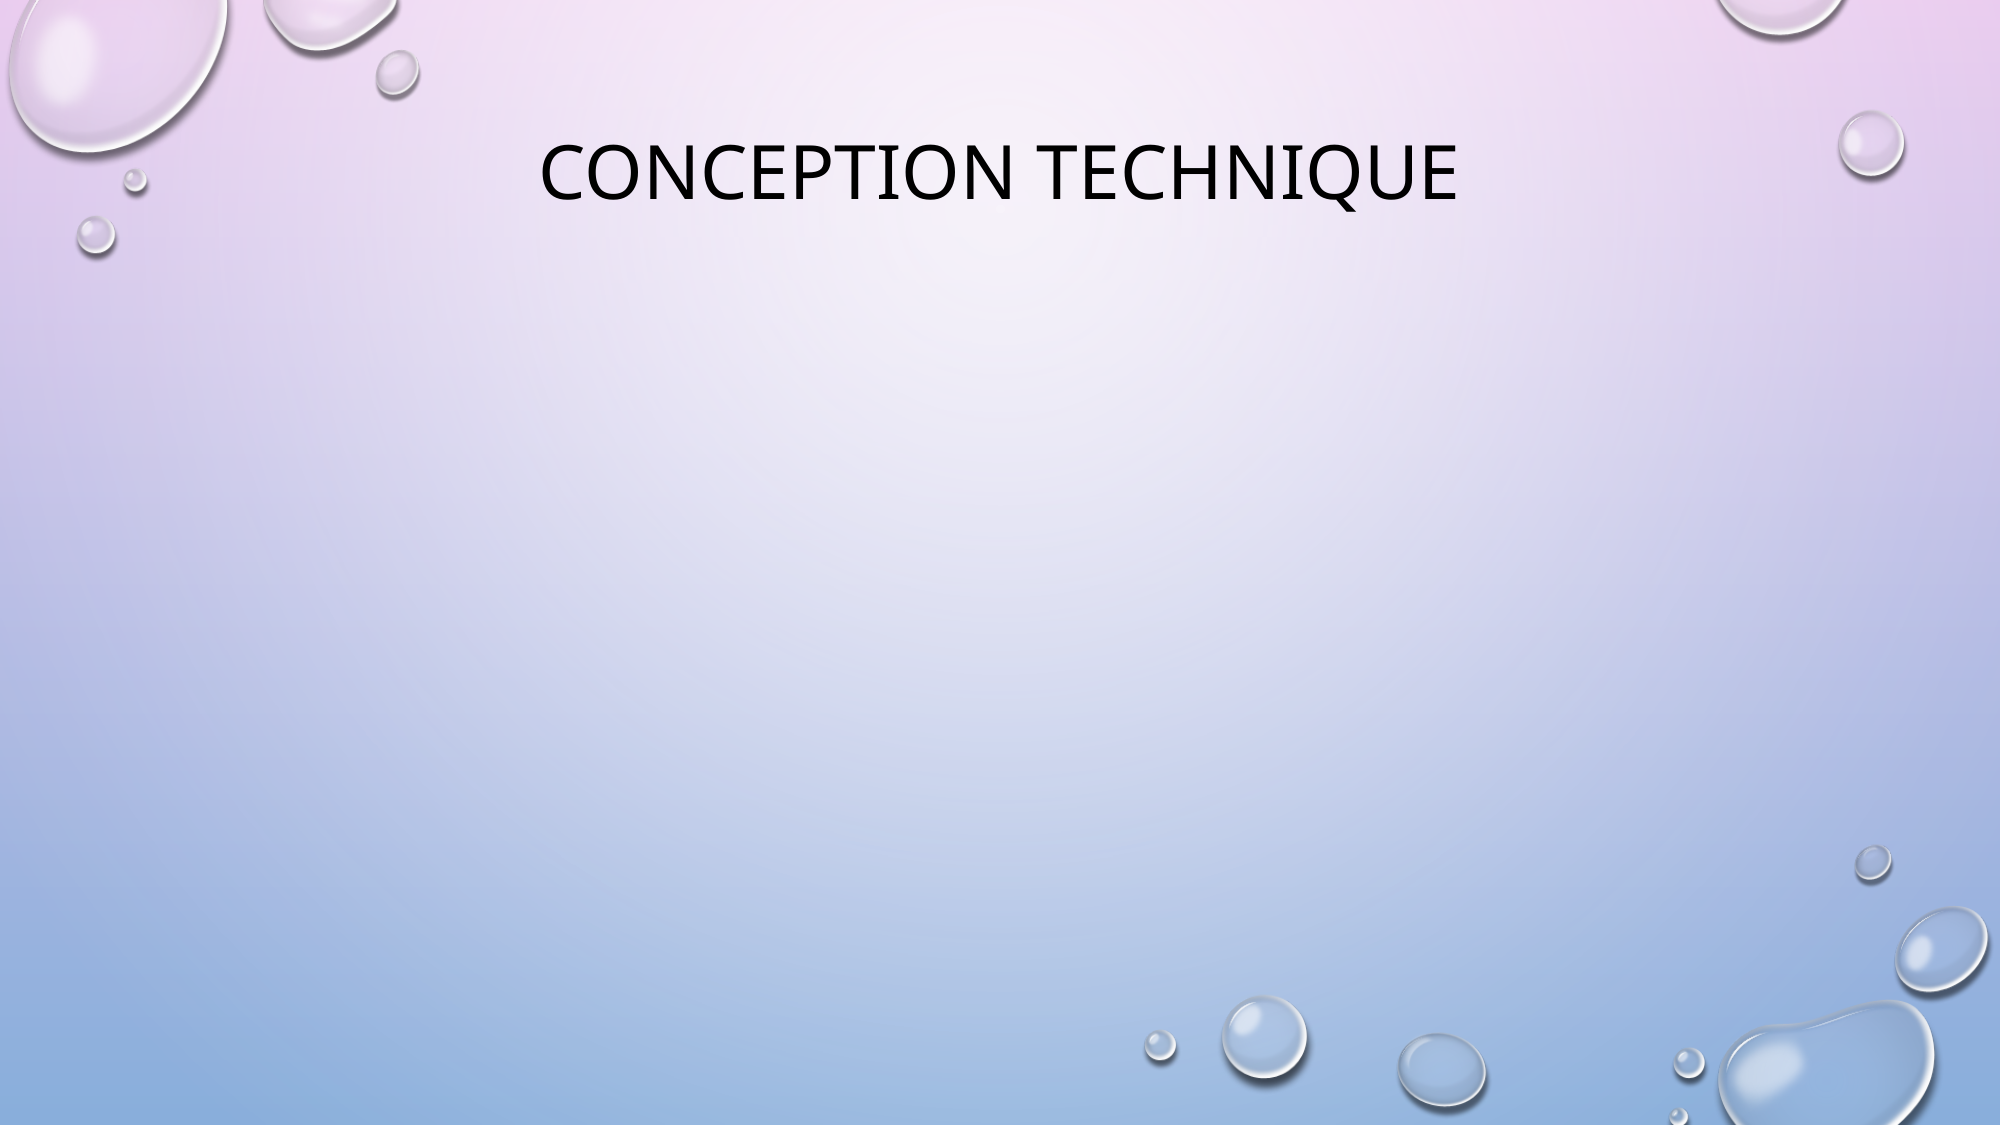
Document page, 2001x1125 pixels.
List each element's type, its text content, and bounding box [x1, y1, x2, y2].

title CONCEPTION TECHNIQUE [149, 44, 1851, 306]
picture [0, 0, 2000, 1125]
